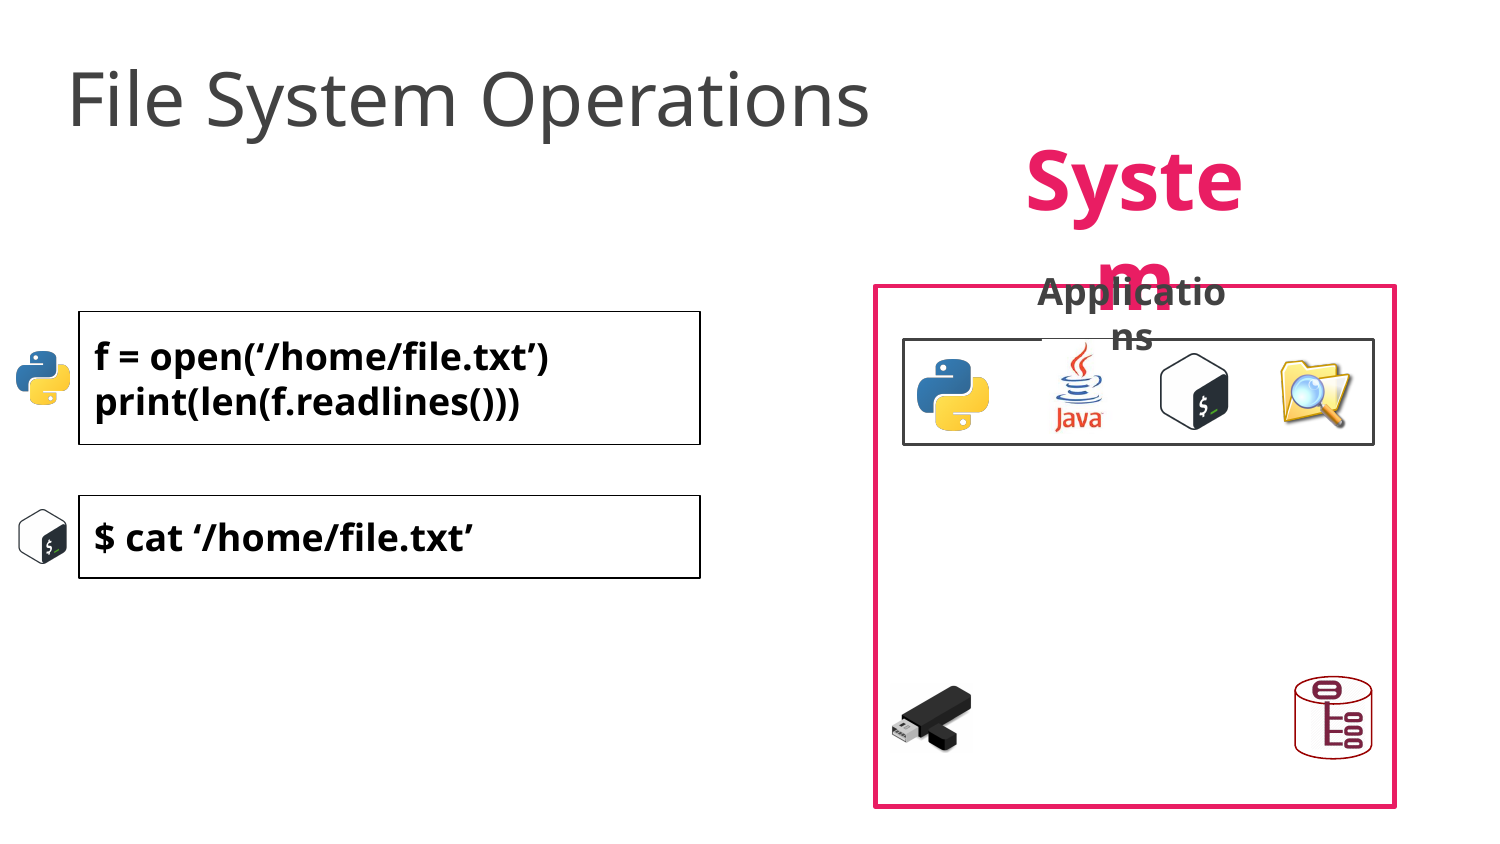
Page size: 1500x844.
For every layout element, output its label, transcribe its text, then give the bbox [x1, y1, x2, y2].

text_box f = open(‘/home/file.txt’) print(len(f.readlines())) [79, 311, 701, 445]
text_box Applications [1020, 286, 1244, 339]
text_box [1295, 679, 1309, 756]
picture [16, 351, 70, 405]
title File System Operations [51, 36, 1449, 157]
picture [15, 509, 70, 564]
picture [1041, 339, 1114, 434]
picture [1276, 349, 1359, 433]
picture [1155, 352, 1233, 431]
text_box [875, 285, 1395, 807]
picture [890, 682, 973, 753]
text_box $ cat ‘/home/file.txt’ [79, 495, 701, 578]
picture [1310, 679, 1366, 751]
picture [916, 359, 989, 431]
text_box System [1009, 180, 1261, 275]
